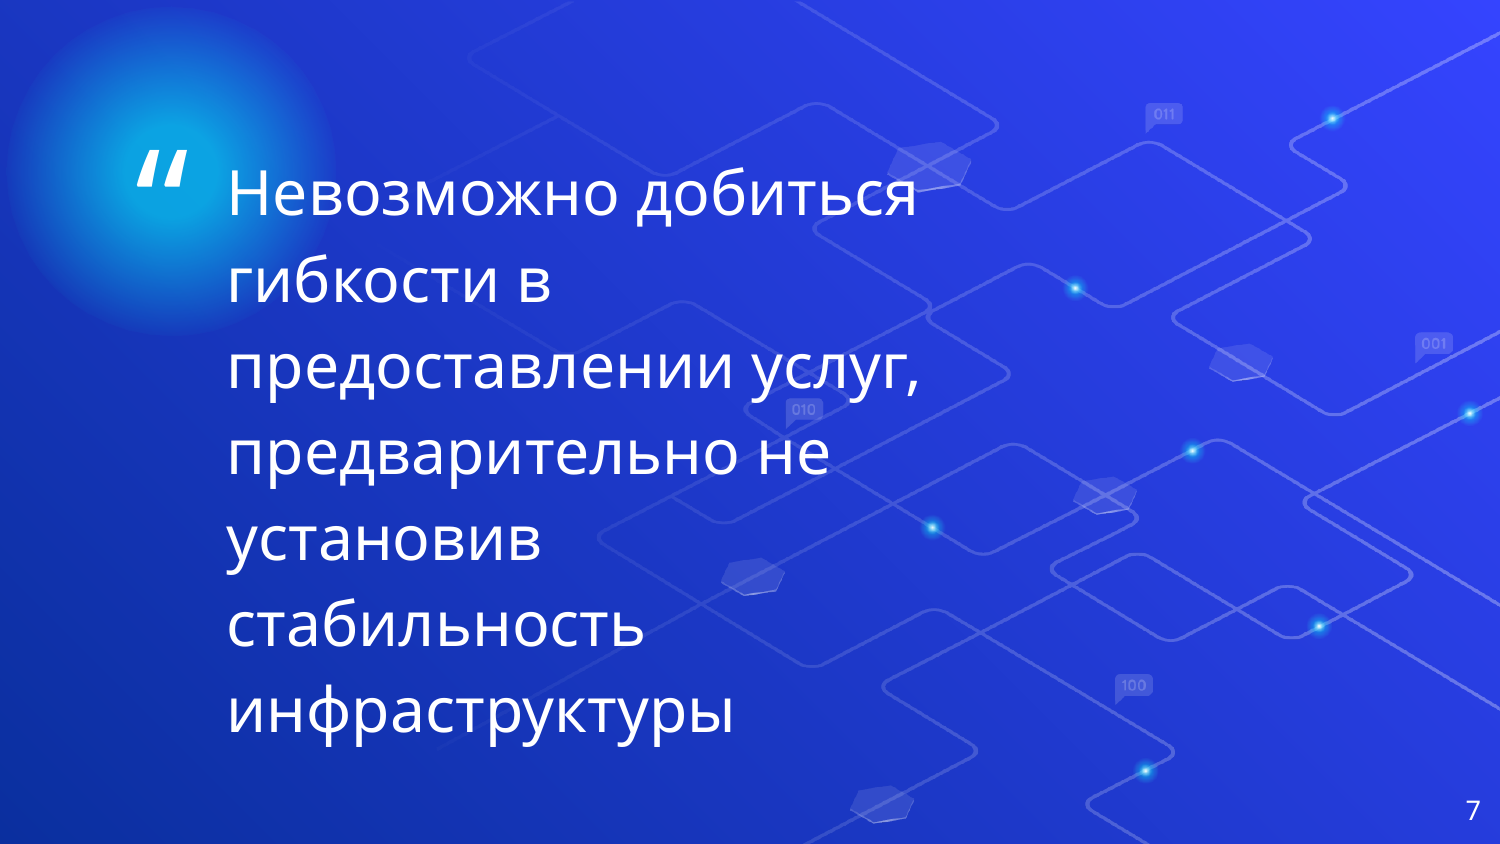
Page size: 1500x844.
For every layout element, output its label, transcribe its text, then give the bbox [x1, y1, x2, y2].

picture [0, 0, 1500, 844]
list Невозможно добиться гибкости в предоставлении услуг, предварительно не установив стабильность инфраструктуры [220, 142, 956, 748]
slide_number 7 [1391, 779, 1482, 844]
